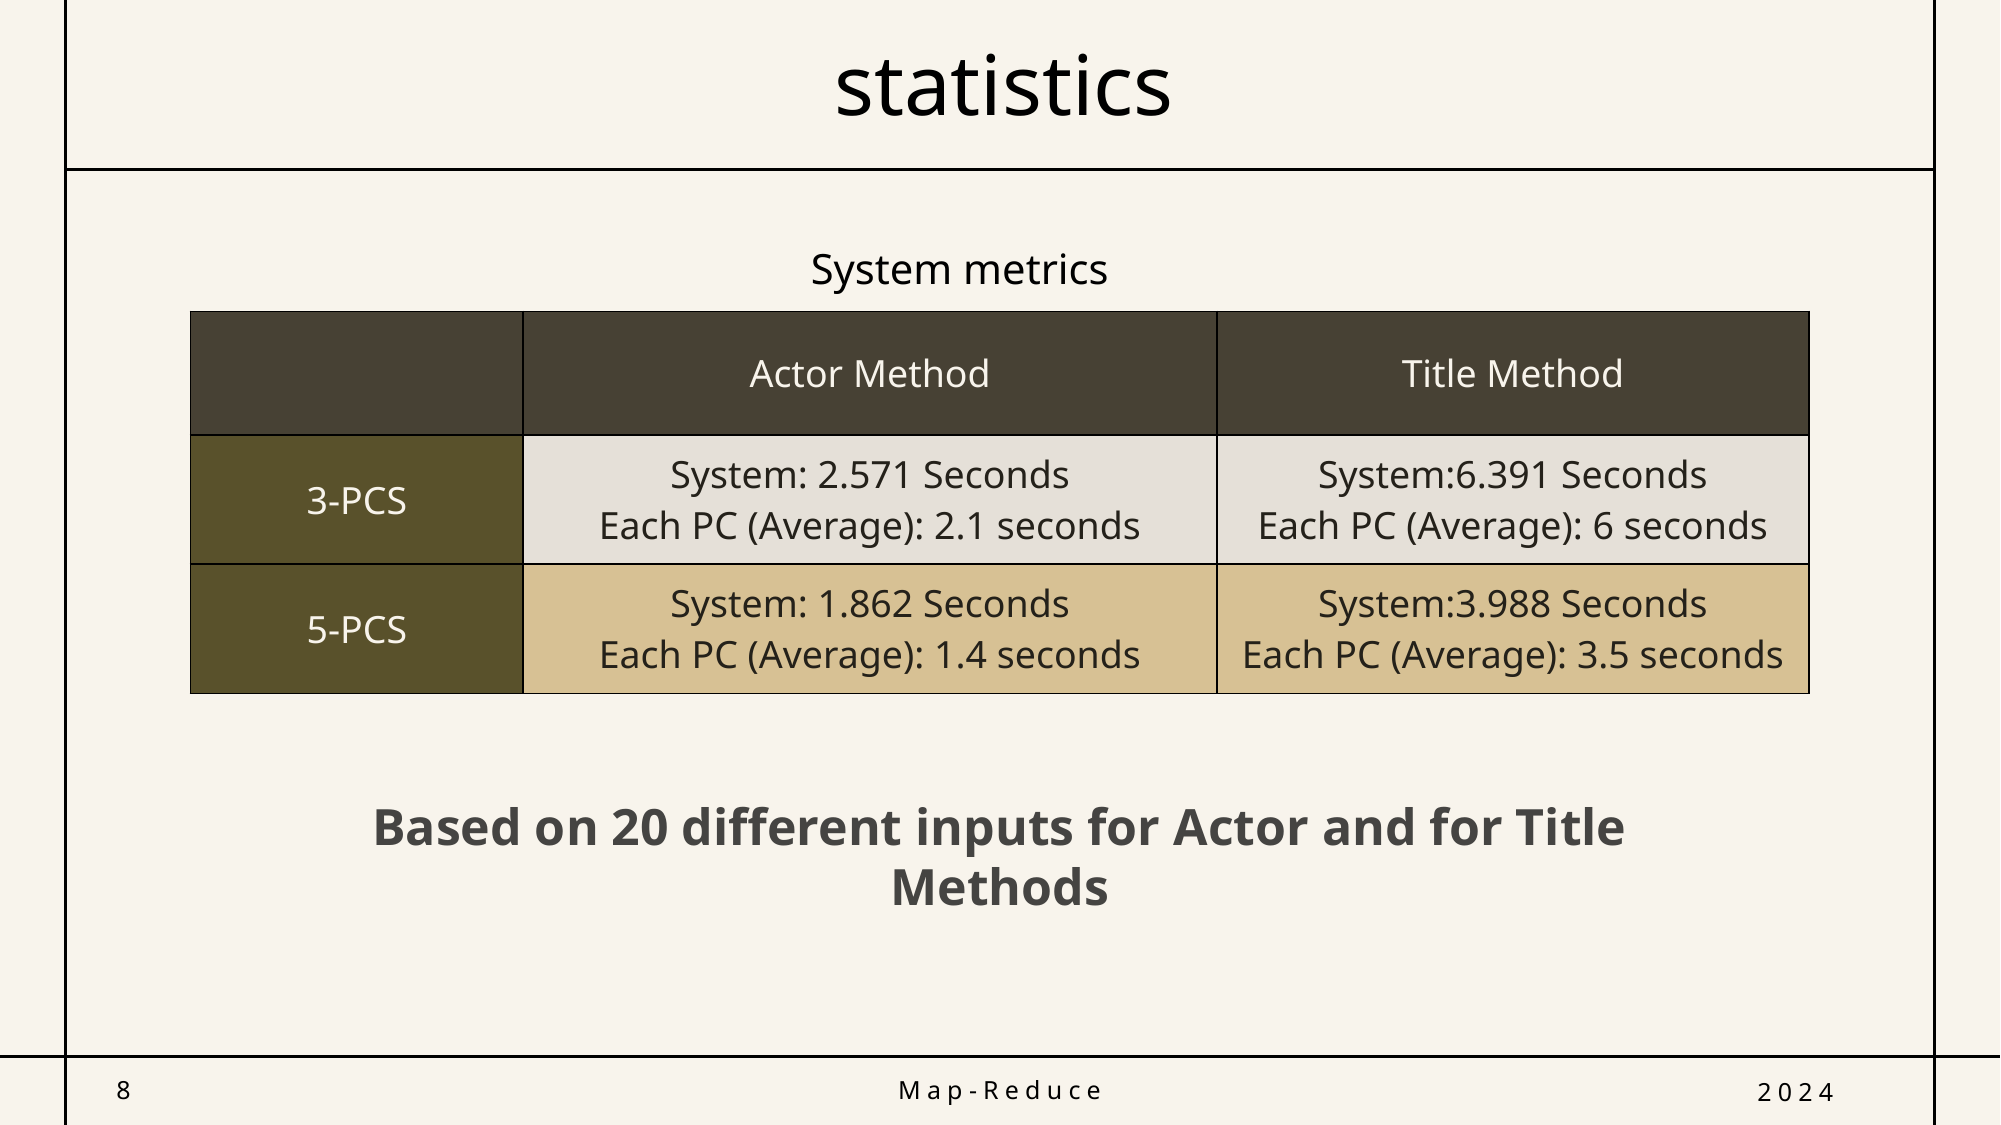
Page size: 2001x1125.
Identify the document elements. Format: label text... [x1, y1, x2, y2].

slide_number 8 [101, 1069, 258, 1115]
footer Map-Reduce [788, 1069, 1211, 1115]
table_cell 5-PCS [191, 565, 522, 693]
table_cell System:3.988 Seconds Each PC (Average): 3.5 seconds [1218, 565, 1808, 693]
table_cell 3-PCS [191, 436, 522, 563]
text_box System metrics [796, 241, 1204, 318]
slide_number 2024 [1742, 1069, 1899, 1115]
table_cell System:6.391 Seconds Each PC (Average): 6 seconds [1218, 436, 1808, 563]
table_cell System: 1.862 Seconds Each PC (Average): 1.4 seconds [524, 565, 1216, 693]
table_header Actor Method [524, 312, 1216, 434]
text_box Based on 20 different inputs for Actor and for Title Methods [331, 784, 1668, 926]
title statistics [334, 8, 1674, 168]
table_cell System: 2.571 Seconds Each PC (Average): 2.1 seconds [524, 436, 1216, 563]
table_header Title Method [1218, 312, 1808, 434]
table_header [191, 312, 522, 434]
